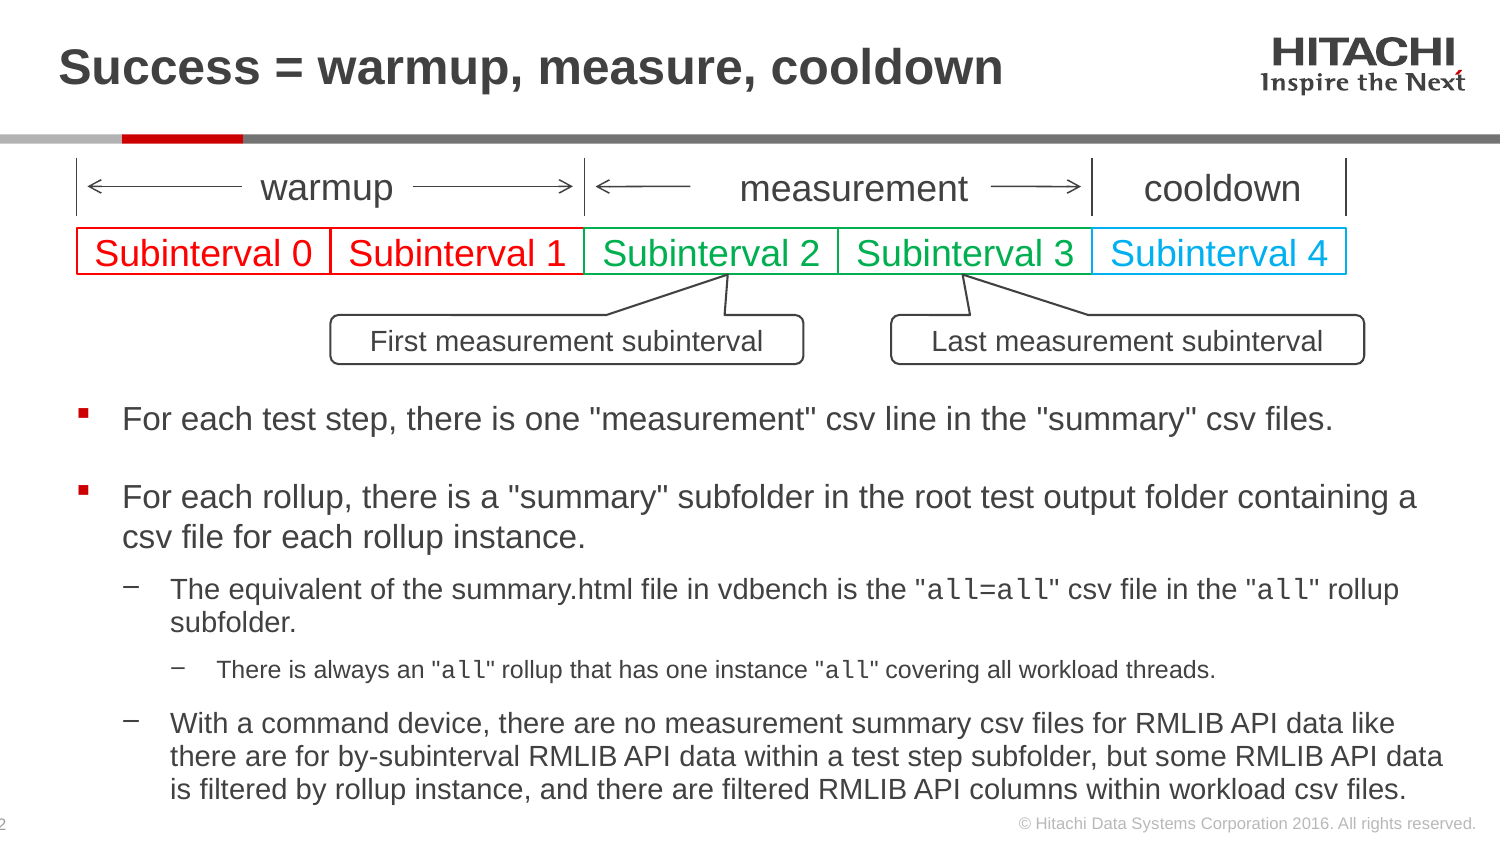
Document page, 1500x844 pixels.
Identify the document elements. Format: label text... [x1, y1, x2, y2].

text_box Subinterval 0 [74, 226, 328, 276]
text_box cooldown [1127, 156, 1318, 216]
list For each test step, there is one "measurement" csv line in the "summary" csv files. For each rollup, there is a "summary" subfolder in the root test output folder containing a csv file for each rollup instance. The equivalent of the summary.html file in vdbench is the "all=all" csv file in the "all" rollup subfolder. There is always an "all" rollup that has one instance "all" covering all workload threads. With a command device, there are no measurement summary csv files for RMLIB API data like there are for by-subinterval RMLIB API data within a test step subfolder, but some RMLIB API data is filtered by rollup instance, and there are filtered RMLIB API columns within workload csv files. [60, 389, 1469, 822]
text_box Subinterval 2 [582, 226, 836, 276]
text_box Subinterval 3 [836, 226, 1090, 276]
text_box measurement [703, 156, 1005, 216]
text_box warmup [241, 155, 413, 216]
text_box Subinterval 1 [328, 226, 582, 276]
text_box Subinterval 4 [1090, 226, 1348, 276]
text_box First measurement subinterval [328, 272, 806, 367]
text_box Last measurement subinterval [889, 272, 1367, 367]
title Success = warmup, measure, cooldown [43, 8, 1200, 129]
